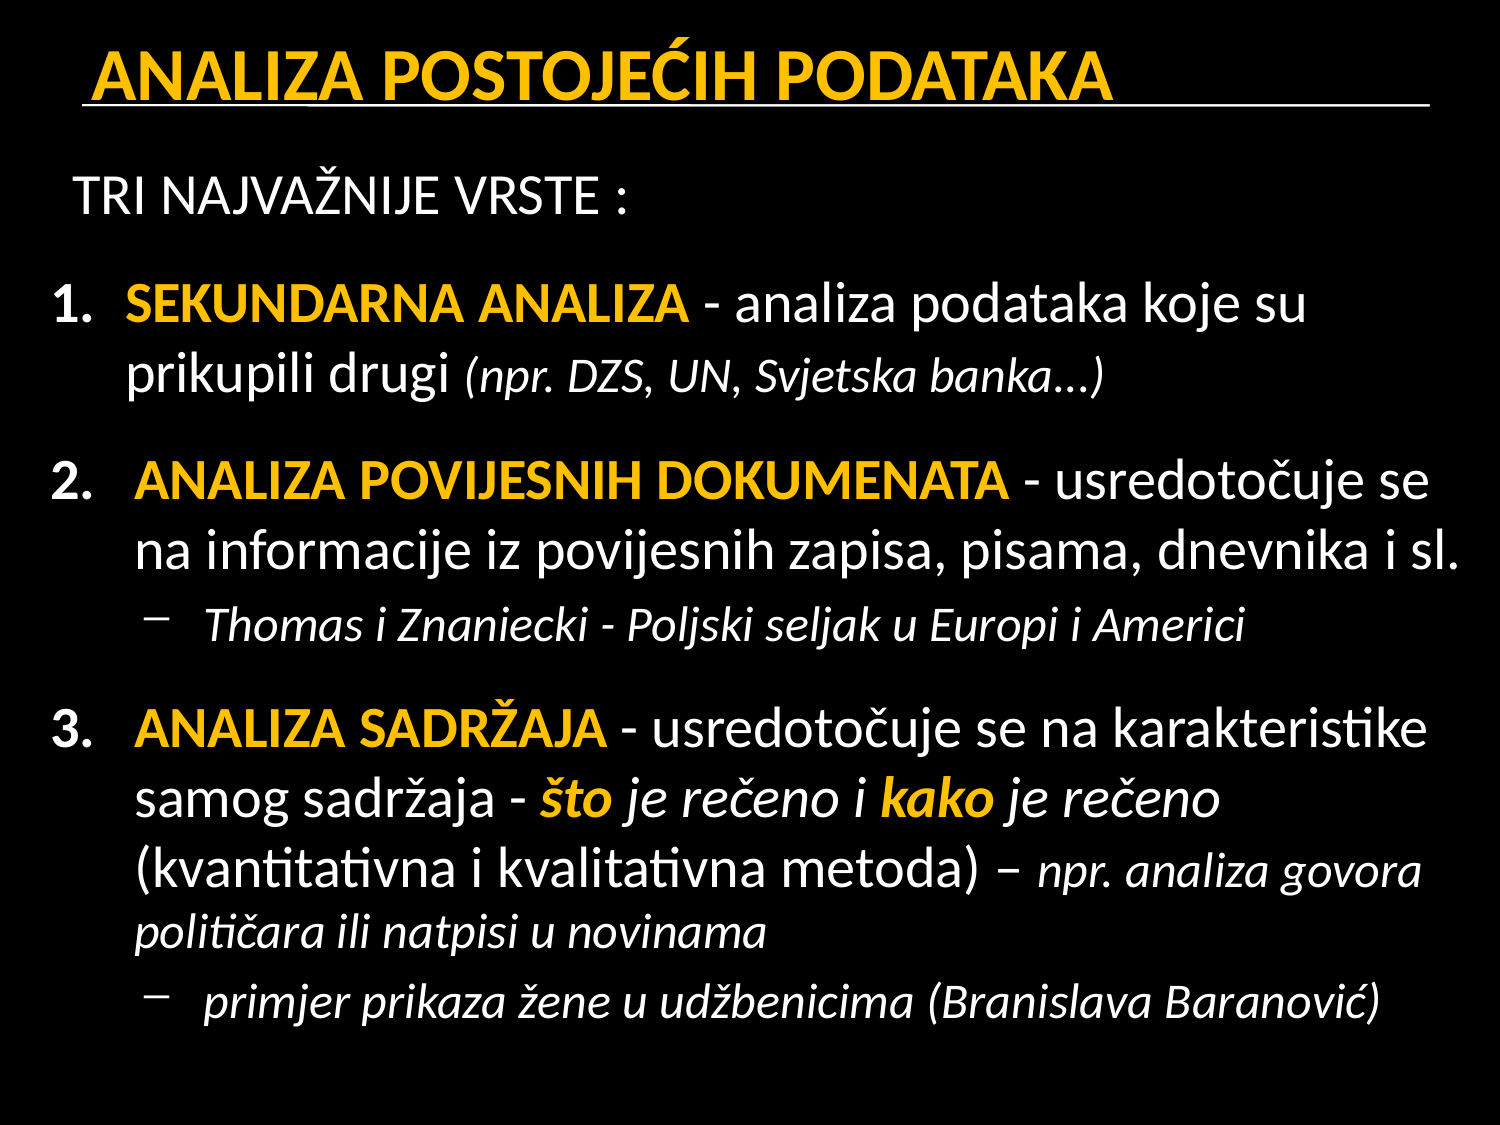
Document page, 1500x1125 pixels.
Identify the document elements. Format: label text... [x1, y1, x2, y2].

title ANALIZA POSTOJEĆIH PODATAKA [76, 18, 1415, 181]
list TRI NAJVAŽNIJE VRSTE : SEKUNDARNA ANALIZA - analiza podataka koje su prikupili drugi (npr. DZS, UN, Svjetska banka...) ANALIZA POVIJESNIH DOKUMENATA - usredotočuje se na informacije iz povijesnih zapisa, pisama, dnevnika i sl. Thomas i Znaniecki - Poljski seljak u Europi i Americi ANALIZA SADRŽAJA - usredotočuje se na karakteristike samog sadržaja - što je rečeno i kako je rečeno (kvantitativna i kvalitativna metoda) – npr. analiza govora političara ili natpisi u novinama primjer prikaza žene u udžbenicima (Branislava Baranović) [35, 149, 1500, 1055]
